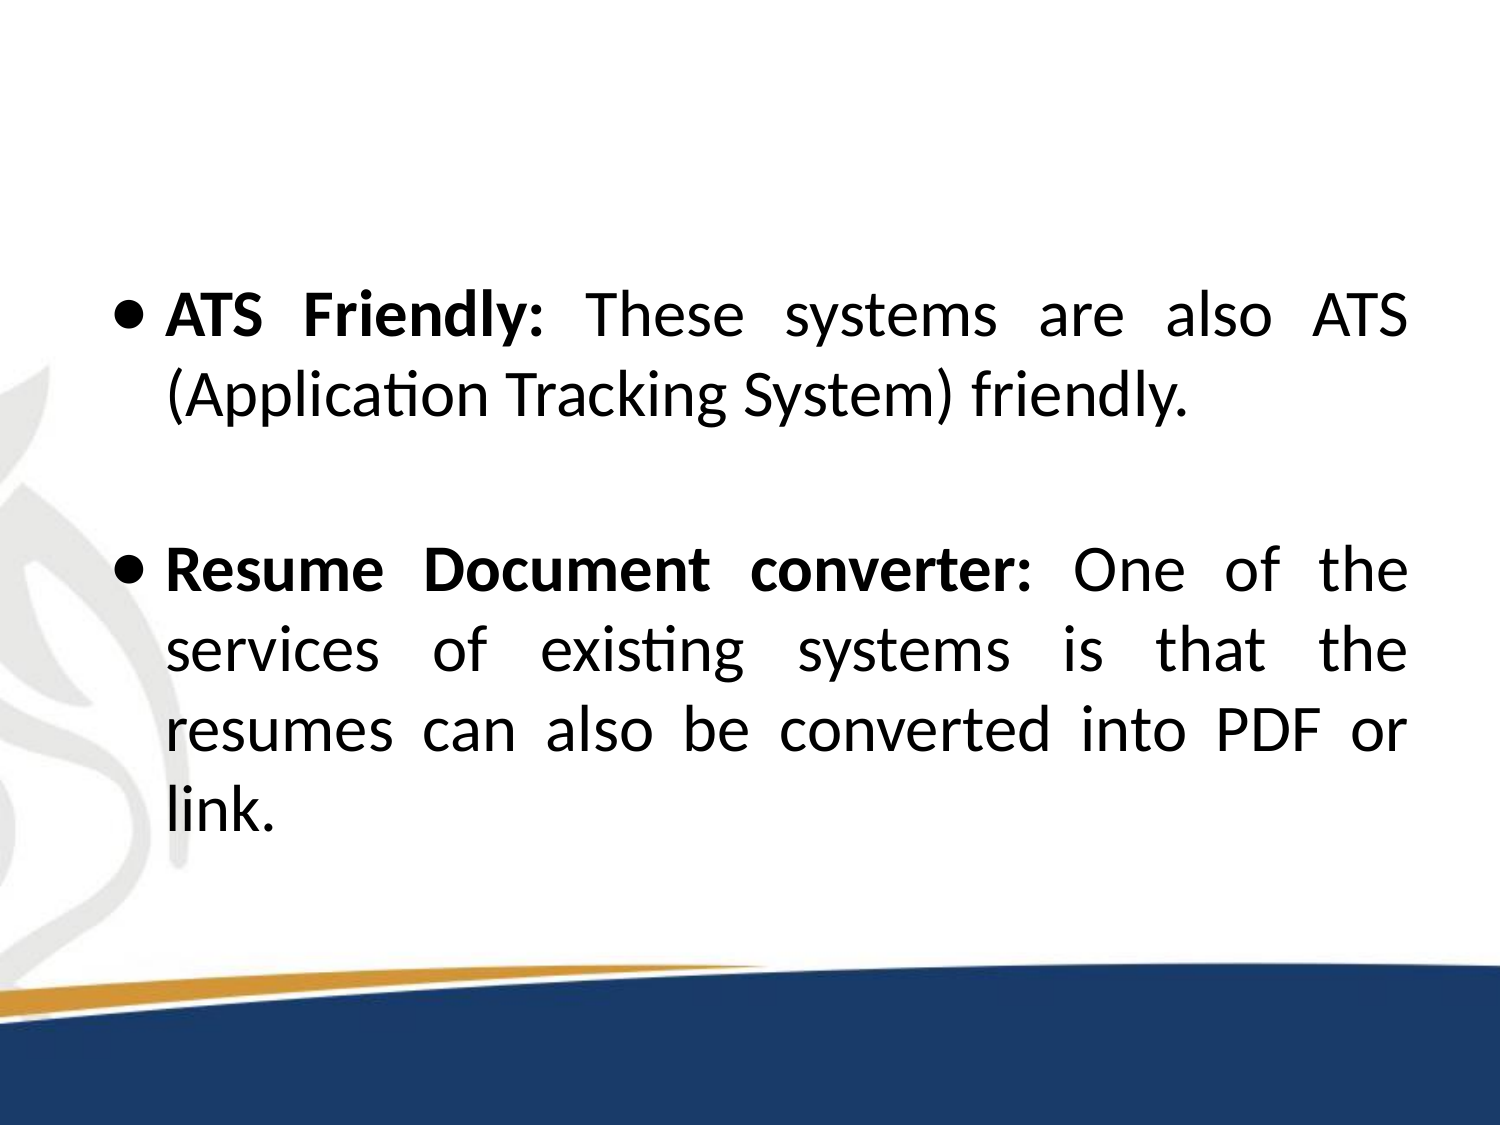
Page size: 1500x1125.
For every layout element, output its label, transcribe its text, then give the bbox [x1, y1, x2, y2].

list ATS Friendly: These systems are also ATS (Application Tracking System) friendly. Resume Document converter: One of the services of existing systems is that the resumes can also be converted into PDF or link. [75, 262, 1425, 1005]
picture [0, 0, 1500, 1125]
